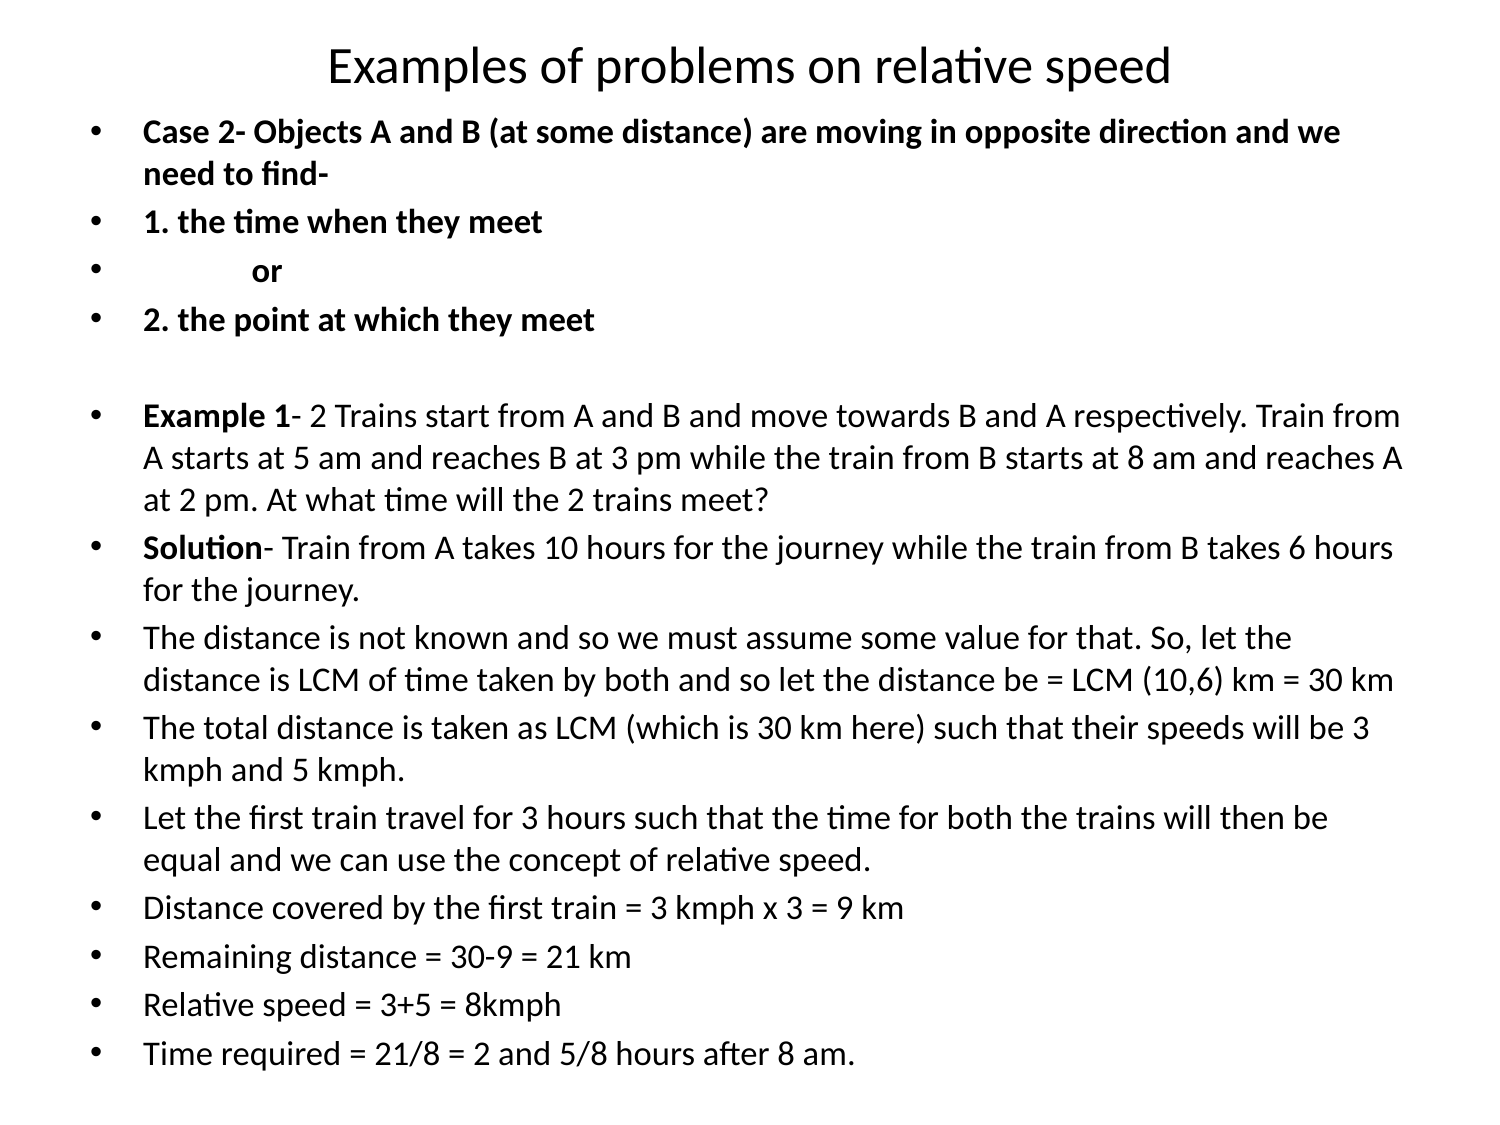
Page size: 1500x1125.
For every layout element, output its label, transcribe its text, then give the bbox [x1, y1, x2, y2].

title Examples of problems on relative speed [75, 23, 1425, 101]
list Case 2- Objects A and B (at some distance) are moving in opposite direction and we need to find- 1. the time when they meet or 2. the point at which they meet Example 1- 2 Trains start from A and B and move towards B and A respectively. Train from A starts at 5 am and reaches B at 3 pm while the train from B starts at 8 am and reaches A at 2 pm. At what time will the 2 trains meet? Solution- Train from A takes 10 hours for the journey while the train from B takes 6 hours for the journey. The distance is not known and so we must assume some value for that. So, let the distance is LCM of time taken by both and so let the distance be = LCM (10,6) km = 30 km The total distance is taken as LCM (which is 30 km here) such that their speeds will be 3 kmph and 5 kmph. Let the first train travel for 3 hours such that the time for both the trains will then be equal and we can use the concept of relative speed. Distance covered by the first train = 3 kmph x 3 = 9 km Remaining distance = 30-9 = 21 km Relative speed = 3+5 = 8kmph Time required = 21/8 = 2 and 5/8 hours after 8 am. [75, 101, 1425, 1102]
